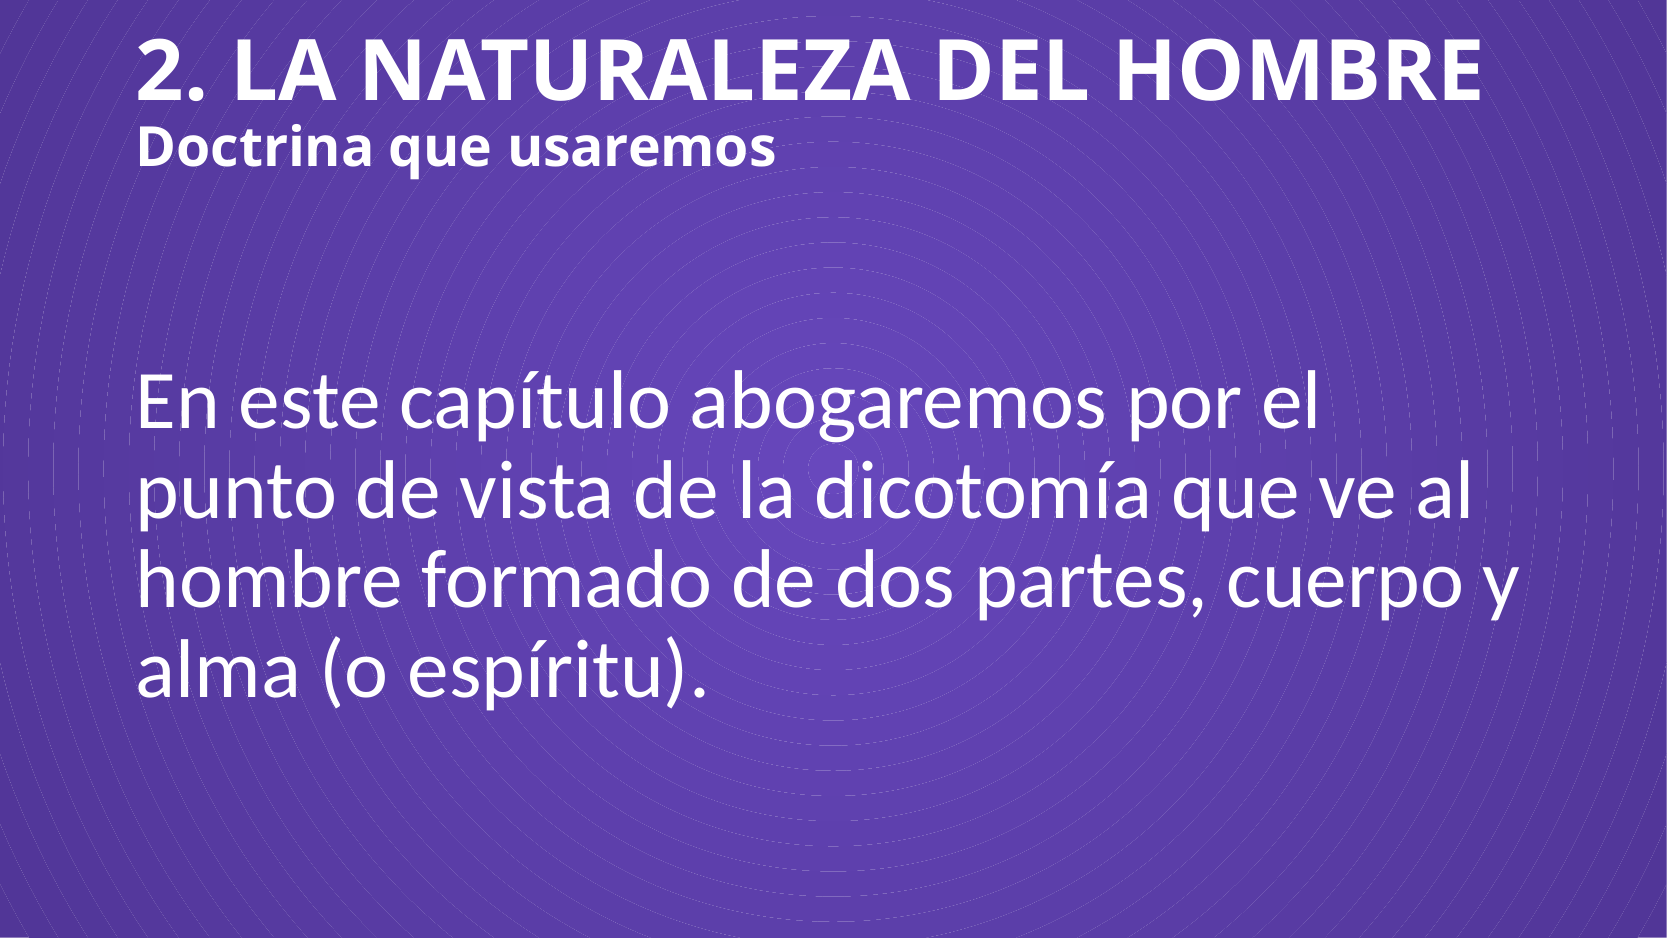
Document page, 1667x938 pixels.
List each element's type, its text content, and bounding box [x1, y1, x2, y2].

text_box [120, 873, 1546, 930]
list En este capítulo abogaremos por el punto de vista de la dicotomía que ve al hombre formado de dos partes, cuerpo y alma (o espíritu). [120, 198, 1546, 873]
title 2. LA NATURALEZA DEL HOMBRE Doctrina que usaremos [120, 7, 1546, 198]
